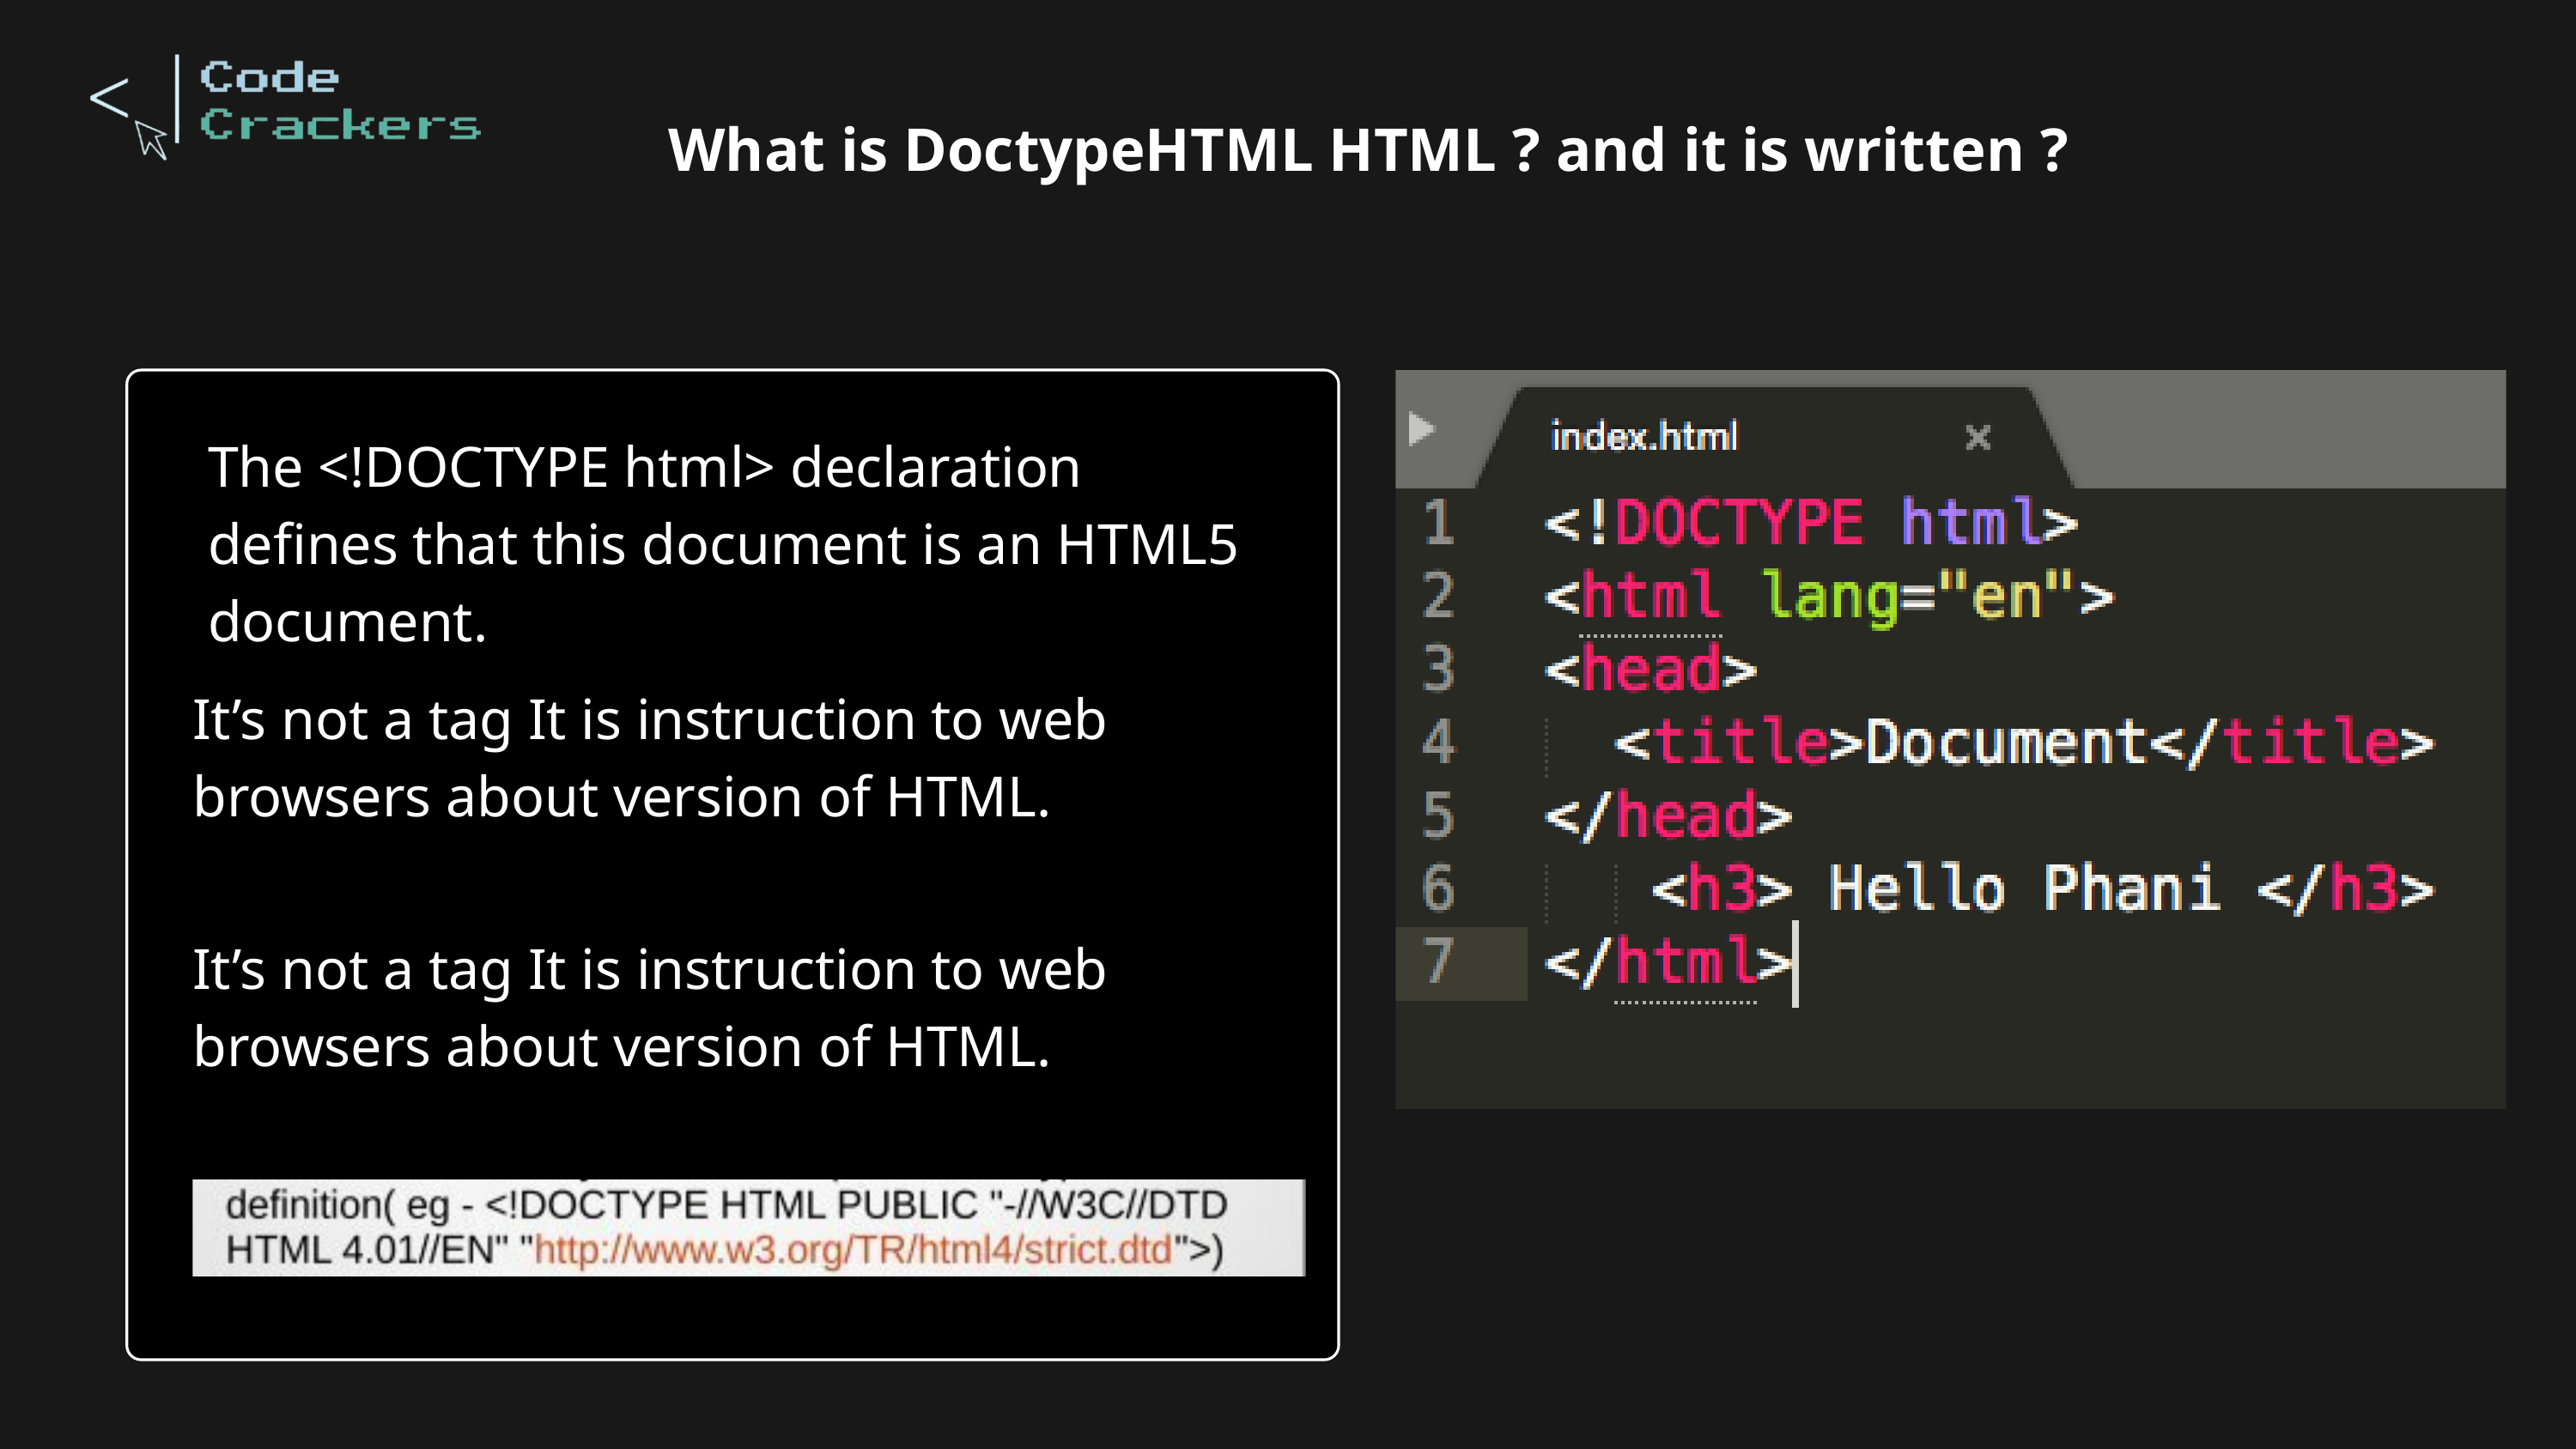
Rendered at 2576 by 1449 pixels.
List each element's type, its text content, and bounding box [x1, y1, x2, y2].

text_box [126, 369, 1340, 1361]
text_box [41, 44, 496, 169]
text_box What is DoctypeHTML HTML ? and it is written ? [552, 100, 2202, 184]
text_box [1395, 370, 2506, 1109]
